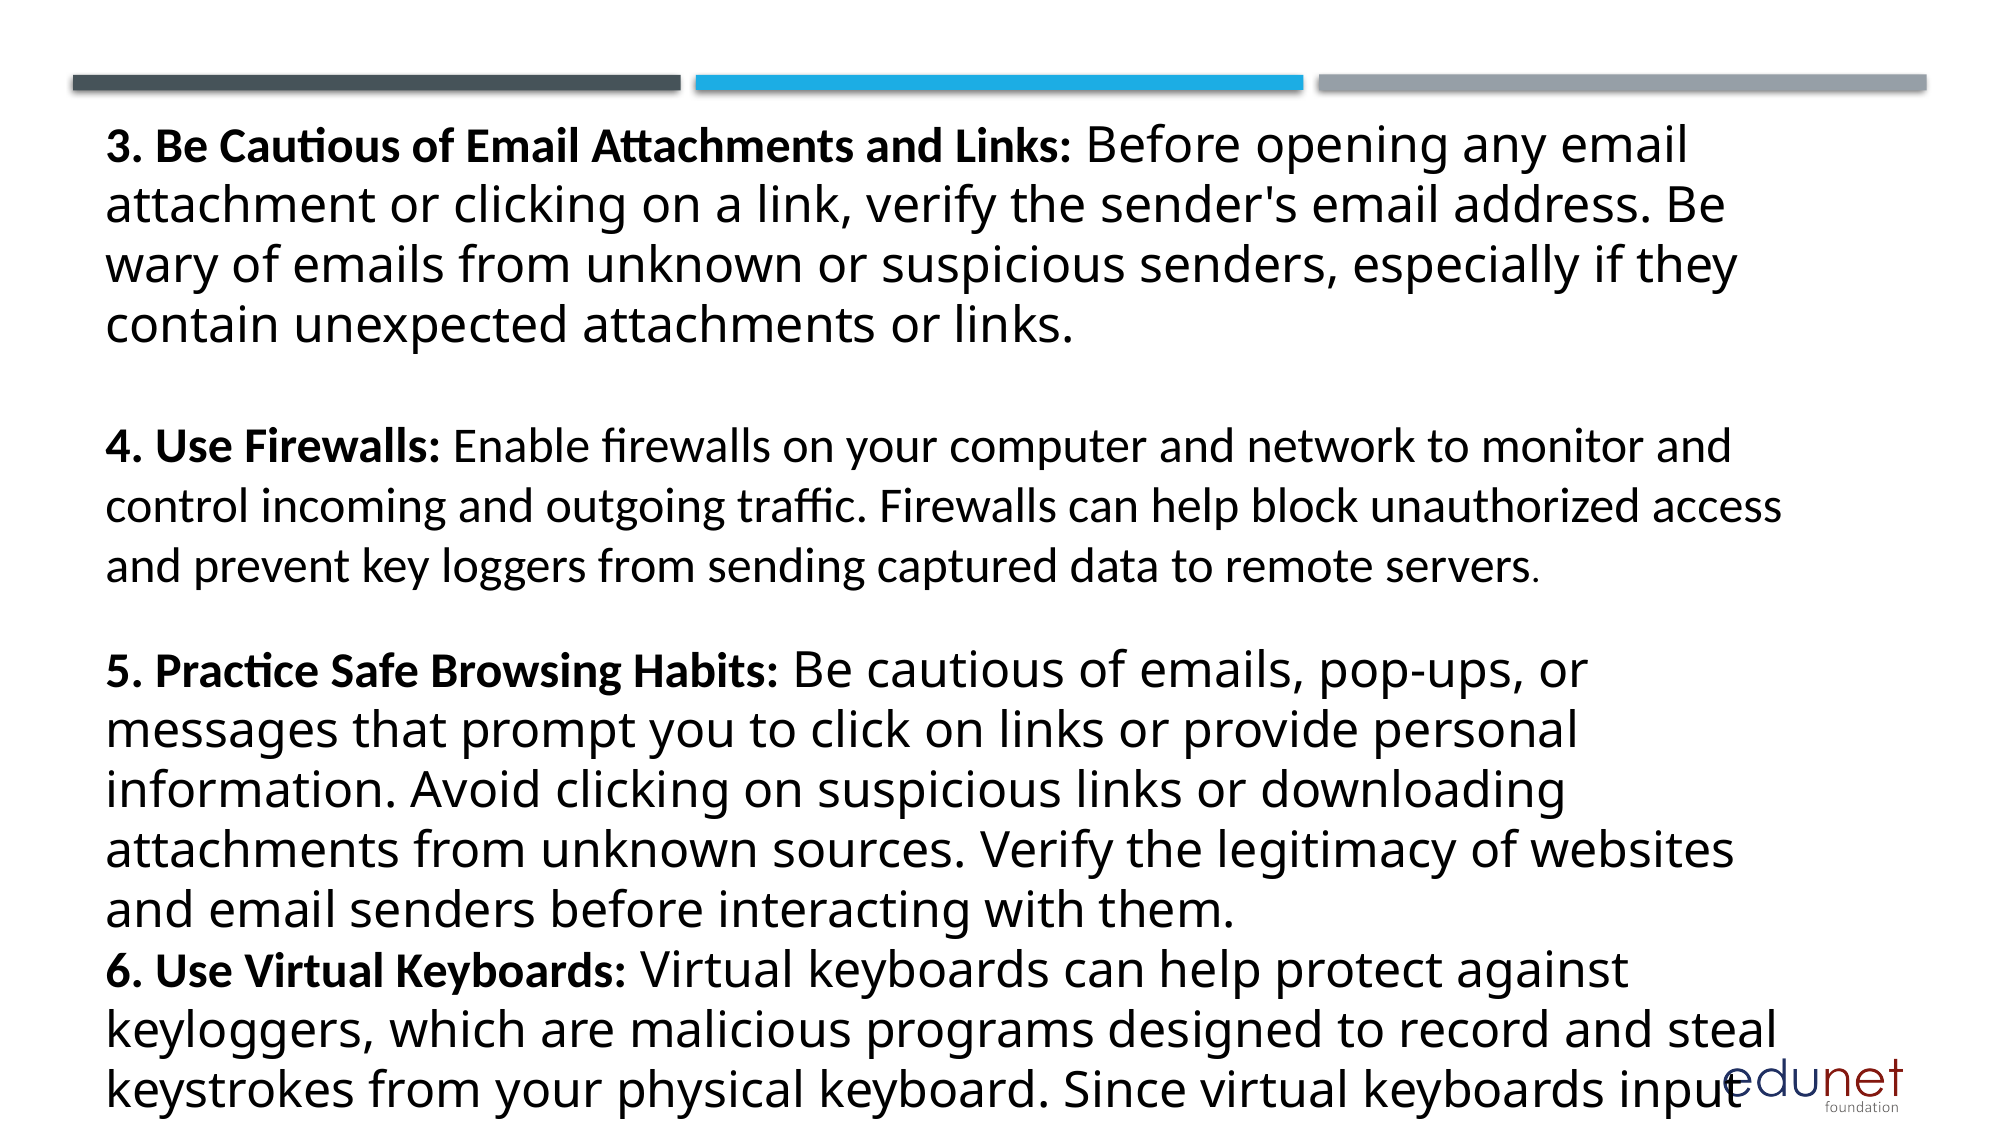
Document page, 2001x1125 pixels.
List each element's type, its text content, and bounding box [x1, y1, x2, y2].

picture [1832, 1056, 1905, 1116]
text_box 3. Be Cautious of Email Attachments and Links: Before opening any email attachment or clicking on a link, verify the sender's email address. Be wary of emails from unknown or suspicious senders, especially if they contain unexpected attachments or links. 4. Use Firewalls: Enable firewalls on your computer and network to monitor and control incoming and outgoing traffic. Firewalls can help block unauthorized access and prevent key loggers from sending captured data to remote servers. 5. Practice Safe Browsing Habits: Be cautious of emails, pop-ups, or messages that prompt you to click on links or provide personal information. Avoid clicking on suspicious links or downloading attachments from unknown sources. Verify the legitimacy of websites and email senders before interacting with them. 6. Use Virtual Keyboards: Virtual keyboards can help protect against keyloggers, which are malicious programs designed to record and steal keystrokes from your physical keyboard. Since virtual keyboards input characters through mouse clicks or touchscreen taps, keyloggers may not be able to capture the keystrokes. [90, 105, 1832, 1125]
